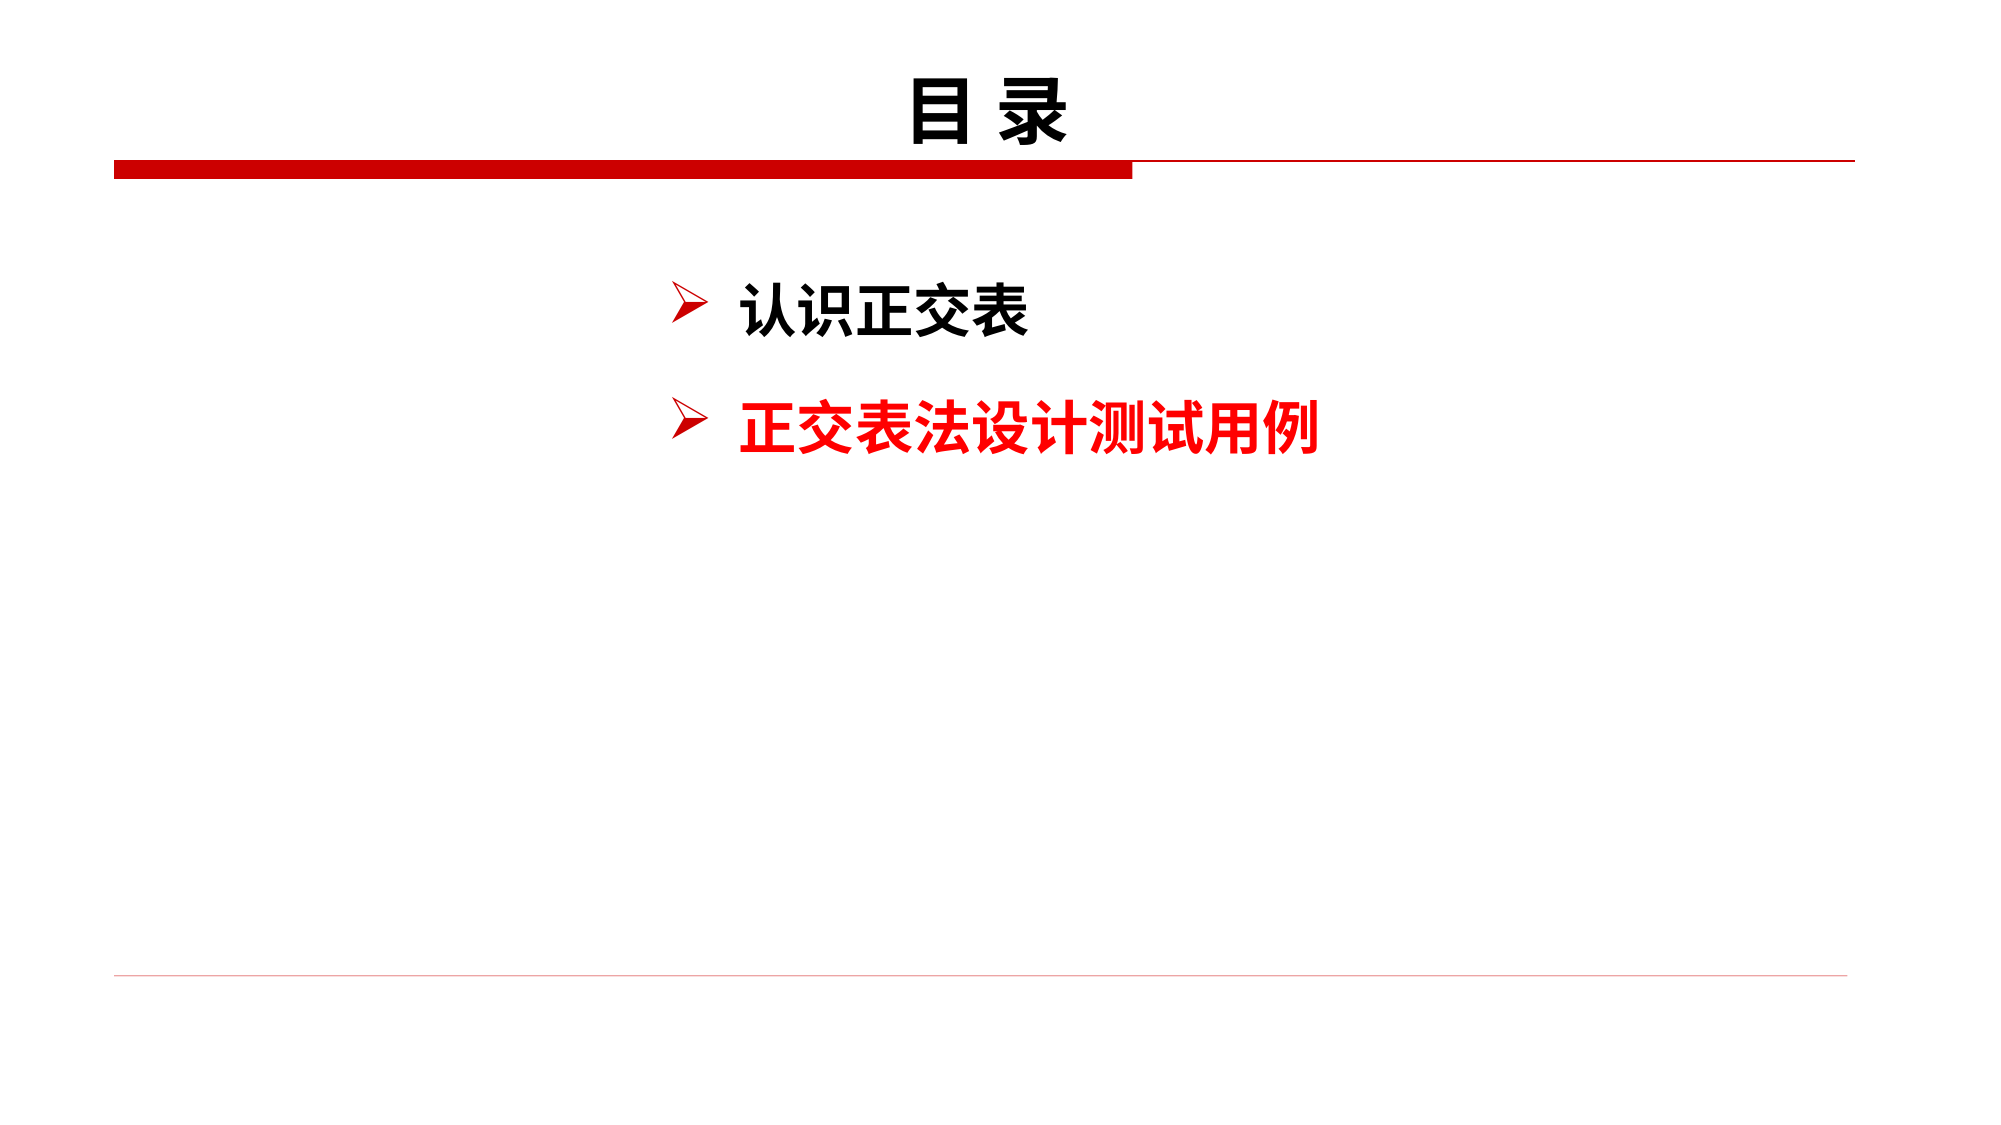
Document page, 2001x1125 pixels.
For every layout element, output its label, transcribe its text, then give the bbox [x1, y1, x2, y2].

title 目 录 [112, 42, 1863, 161]
list 认识正交表 正交表法设计测试用例 [574, 231, 1480, 932]
